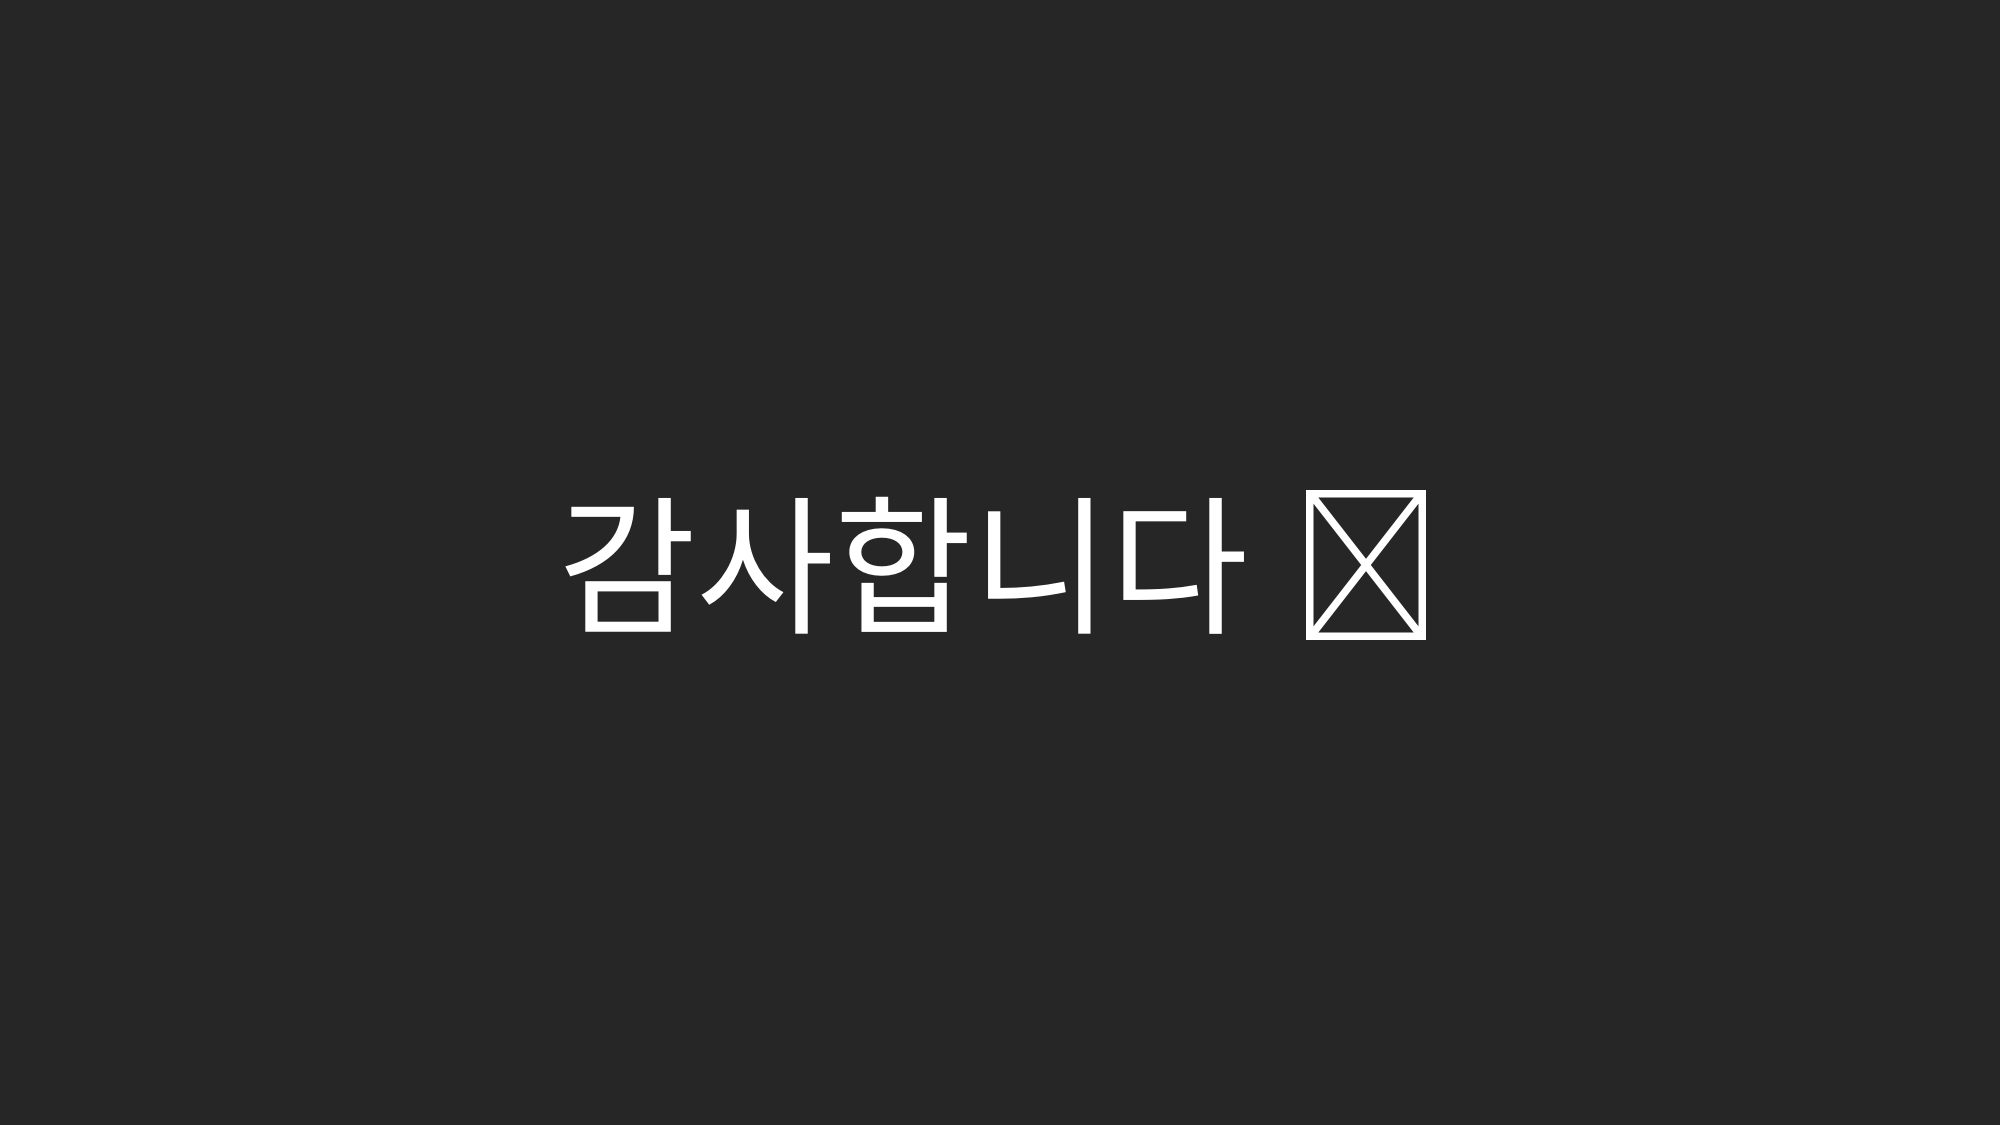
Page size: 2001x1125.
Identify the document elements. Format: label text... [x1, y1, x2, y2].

list 감사합니다  [530, 442, 1469, 683]
